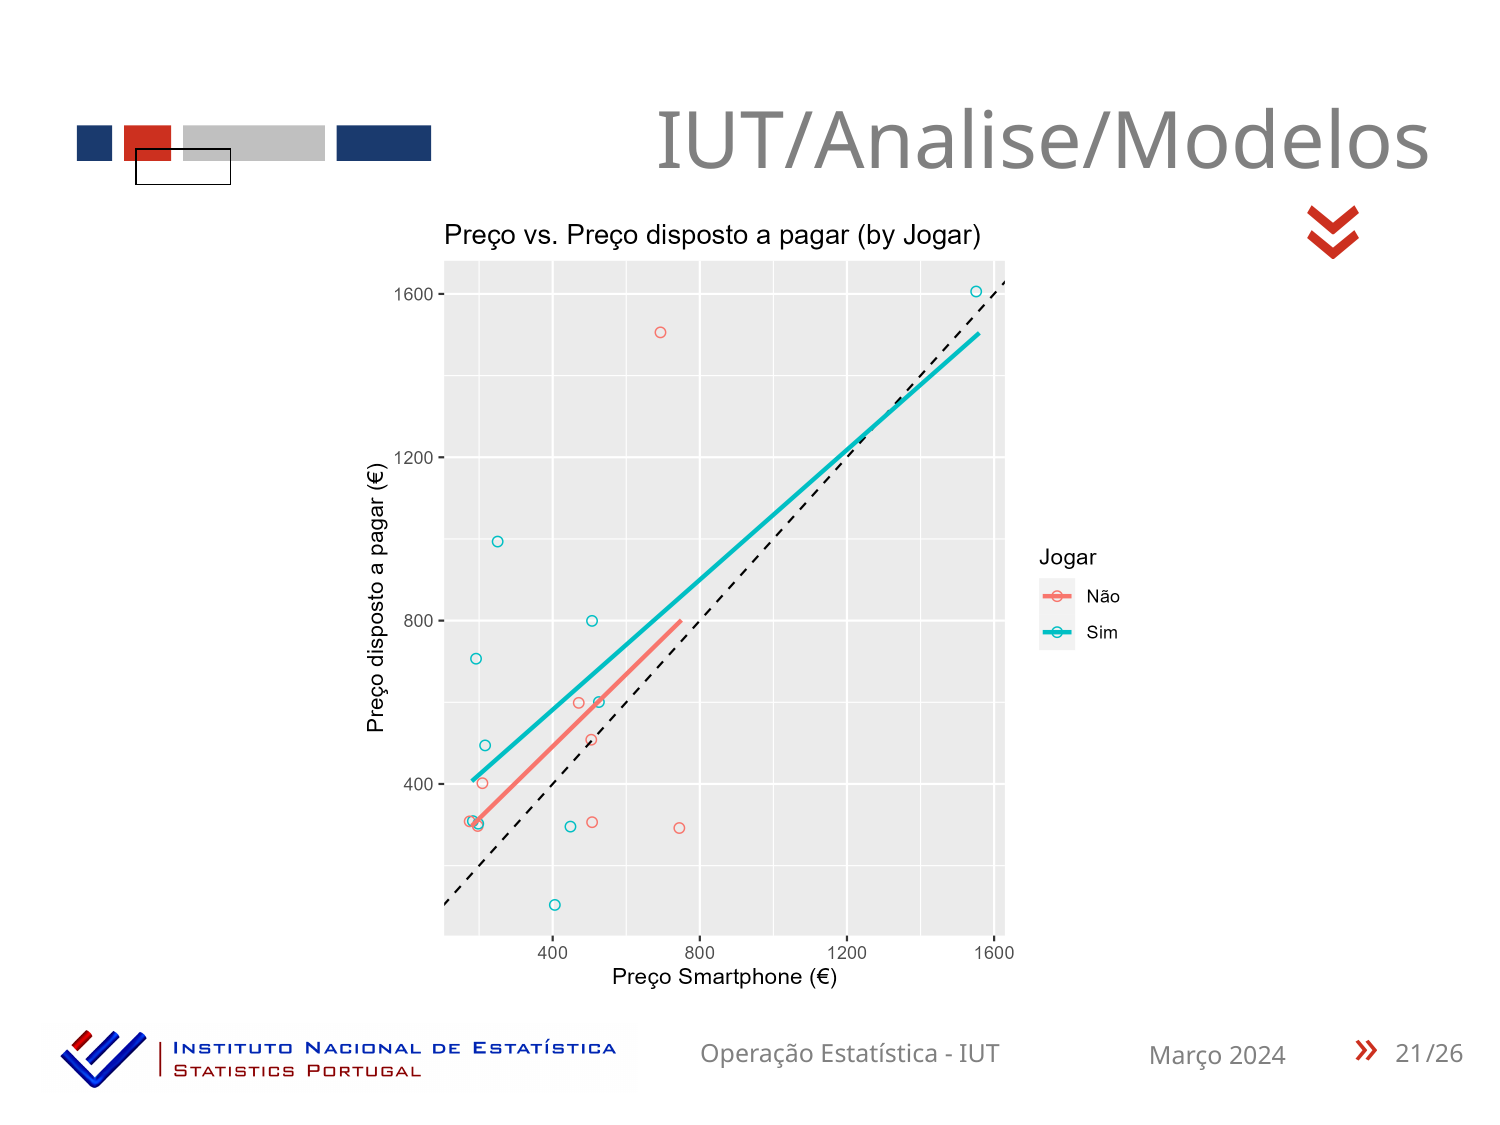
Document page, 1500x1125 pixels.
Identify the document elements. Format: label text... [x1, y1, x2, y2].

picture [355, 211, 1144, 1000]
text_box 21 [1380, 1029, 1447, 1075]
text_box IUT/Analise/Modelos [454, 66, 1447, 207]
text_box « [1234, 207, 1400, 280]
picture [41, 1023, 638, 1093]
